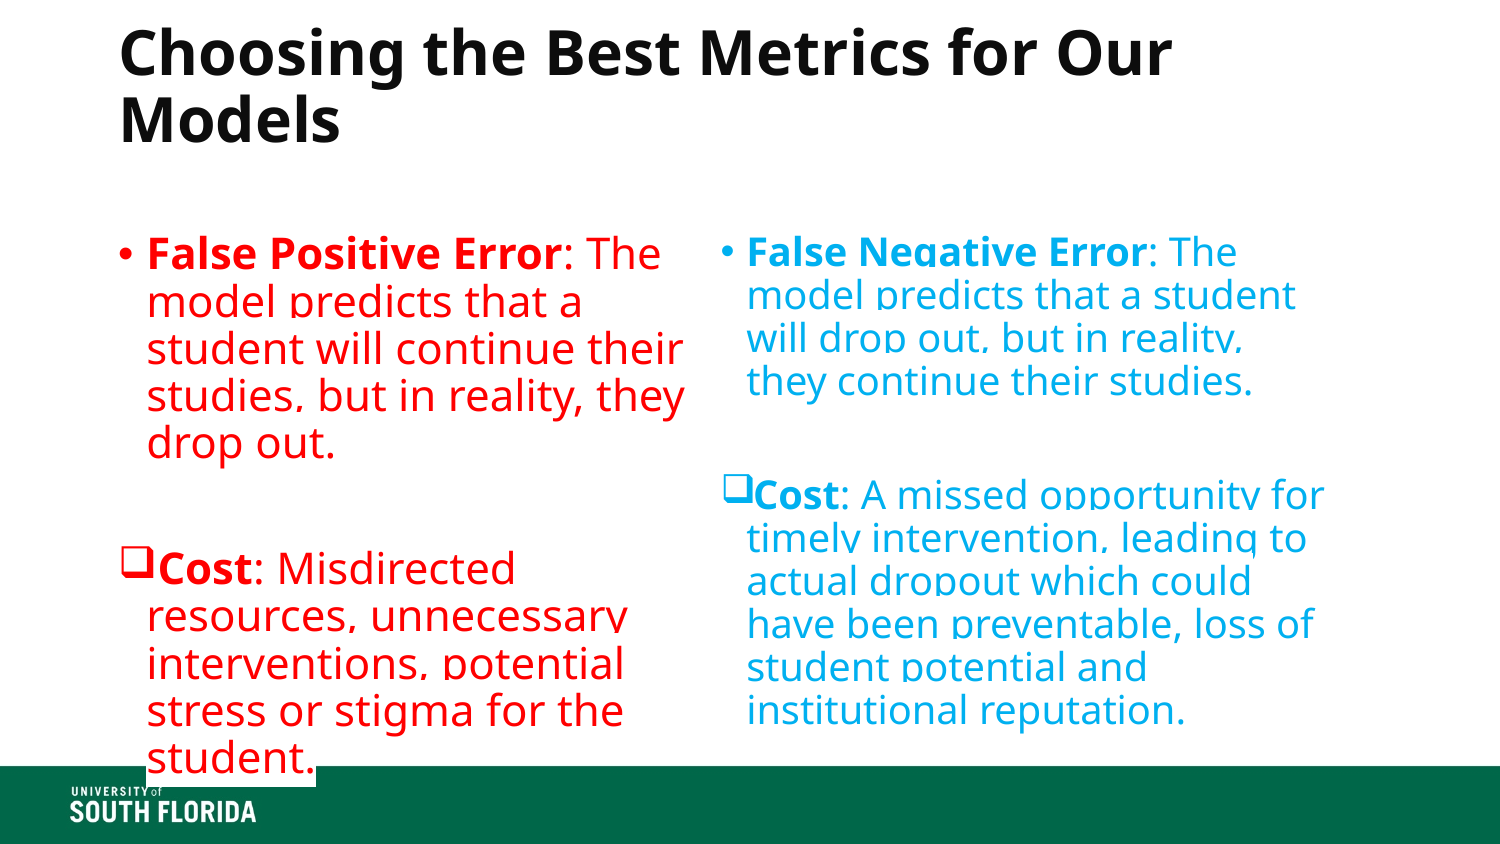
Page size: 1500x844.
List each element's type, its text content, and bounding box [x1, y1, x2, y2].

text_box False Negative Error: The model predicts that a student will drop out, but in reality, they continue their studies. Cost: A missed opportunity for timely intervention, leading to actual dropout which could have been preventable, loss of student potential and institutional reputation. [705, 224, 1343, 760]
list False Positive Error: The model predicts that a student will continue their studies, but in reality, they drop out. Cost: Misdirected resources, unnecessary interventions, potential stress or stigma for the student. [103, 224, 705, 760]
title Choosing the Best Metrics for Our Models [103, 44, 1397, 208]
picture [0, 0, 1500, 844]
